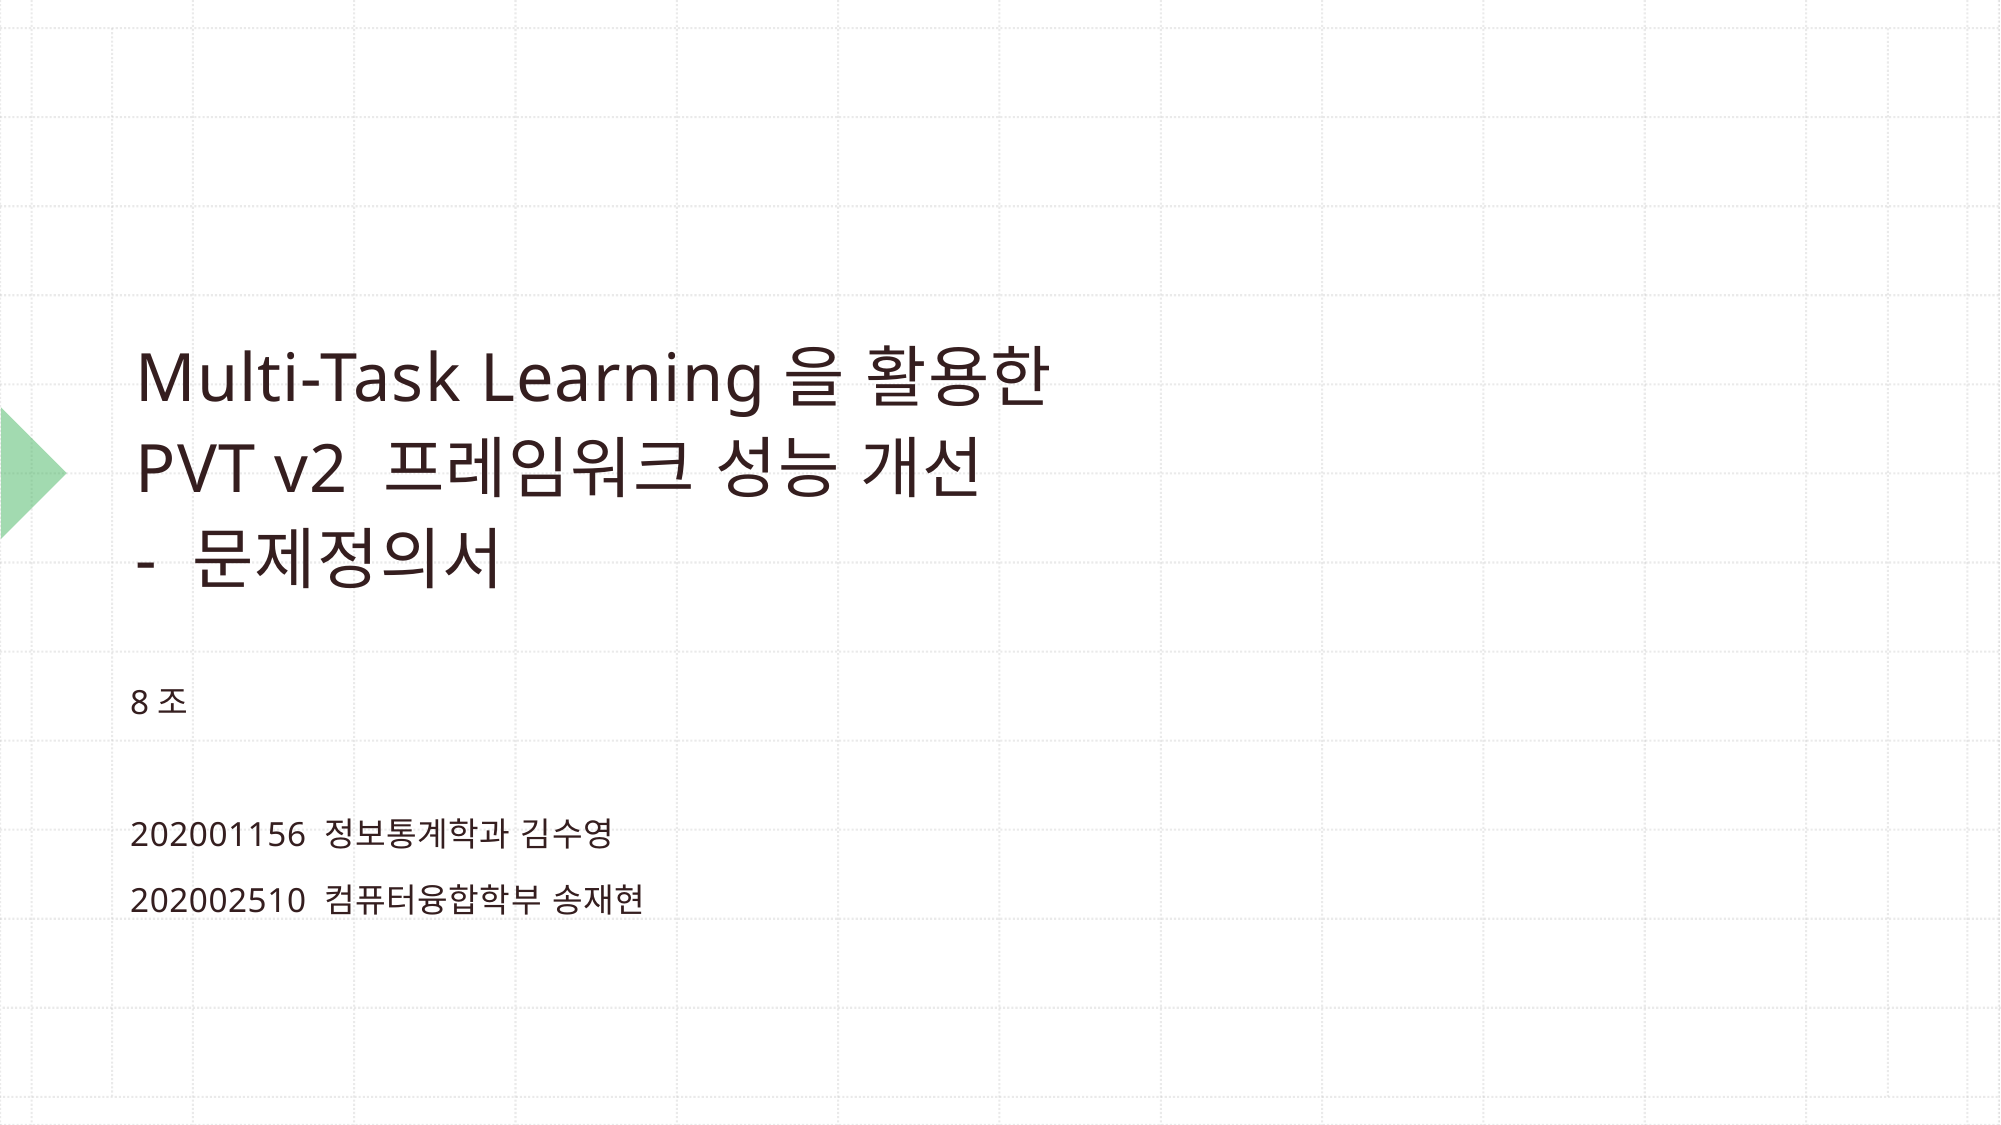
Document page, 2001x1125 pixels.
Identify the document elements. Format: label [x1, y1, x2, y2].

text_box [0, 0, 2000, 1125]
